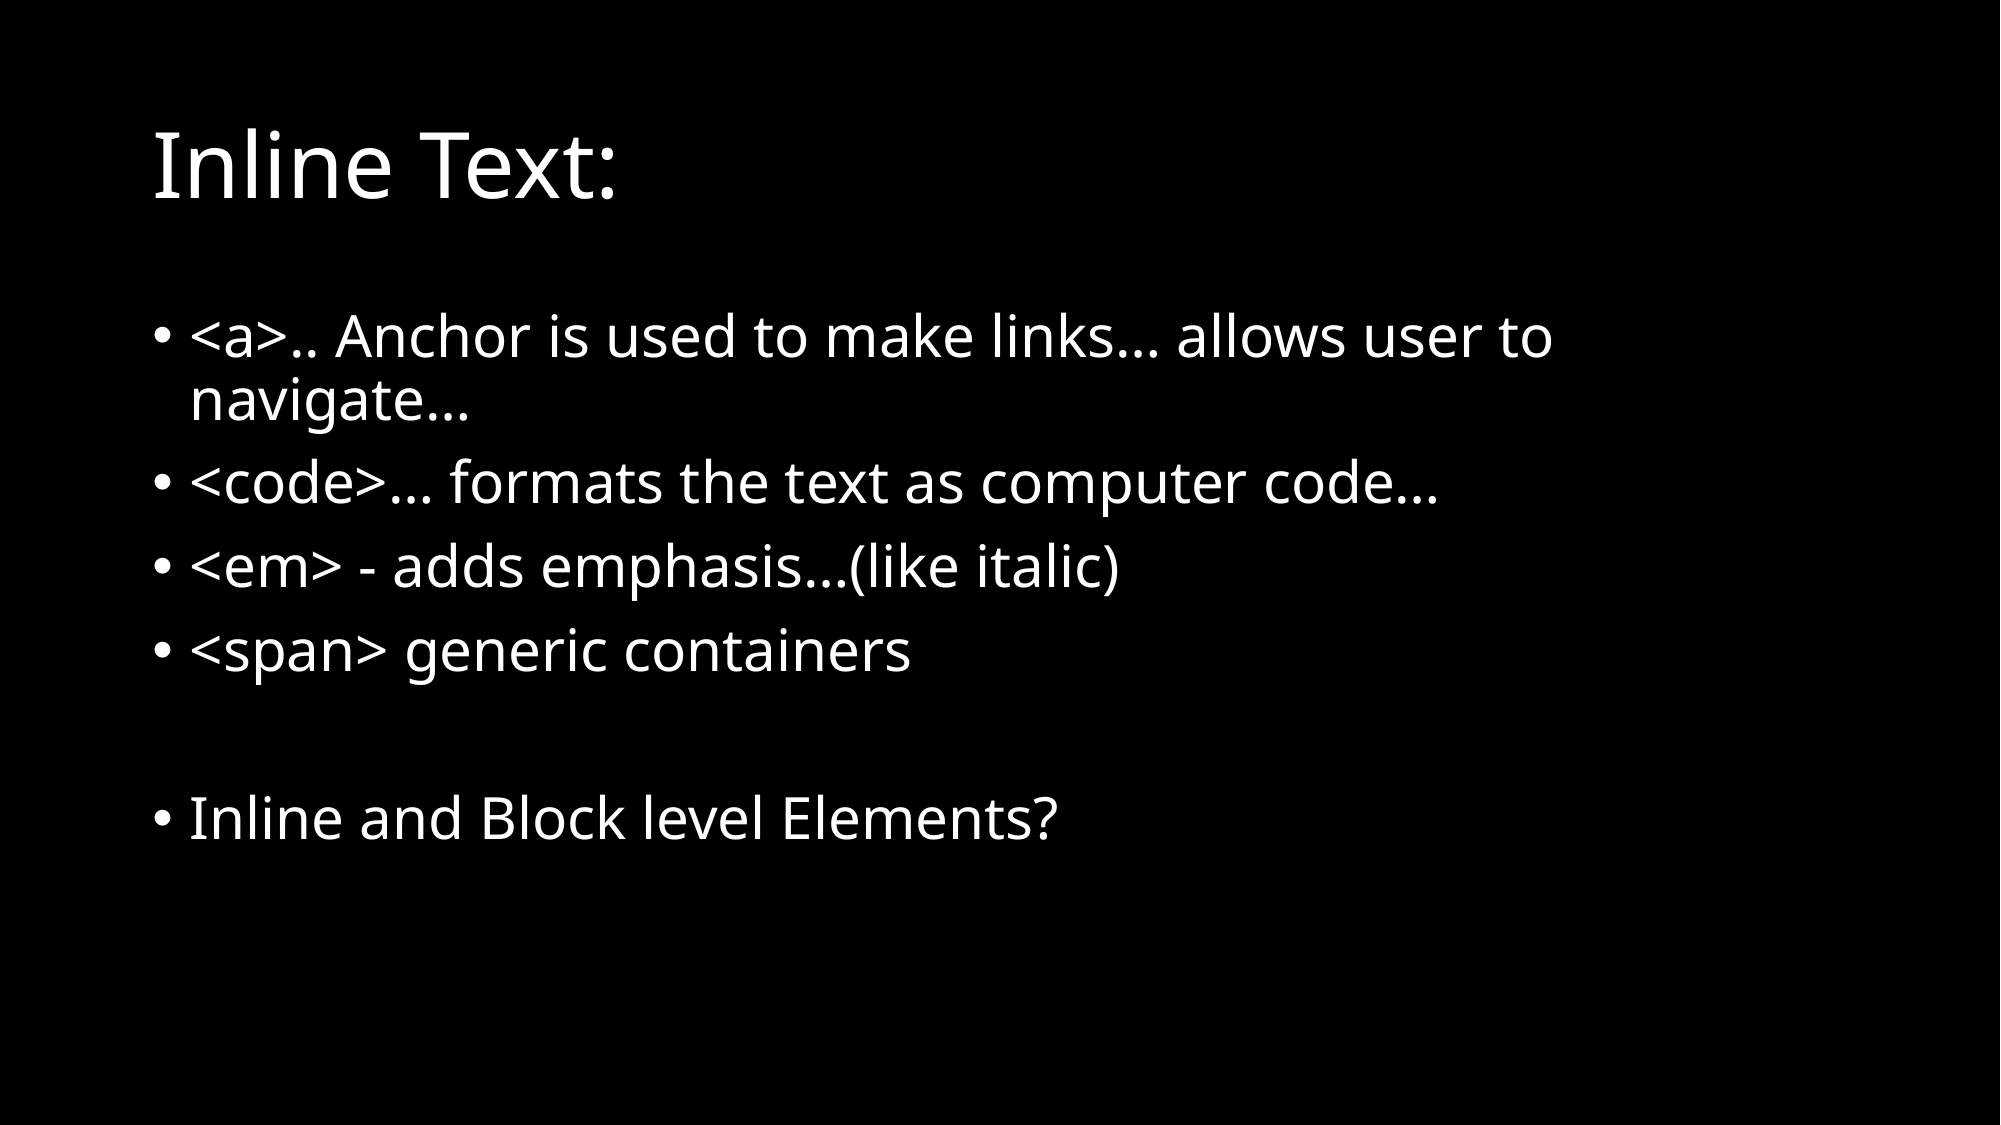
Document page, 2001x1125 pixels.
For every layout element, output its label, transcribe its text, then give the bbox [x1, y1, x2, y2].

list <a>.. Anchor is used to make links… allows user to navigate… <code>… formats the text as computer code… <em> - adds emphasis…(like italic) <span> generic containers Inline and Block level Elements? [137, 299, 1863, 1014]
title Inline Text: [137, 59, 1863, 278]
